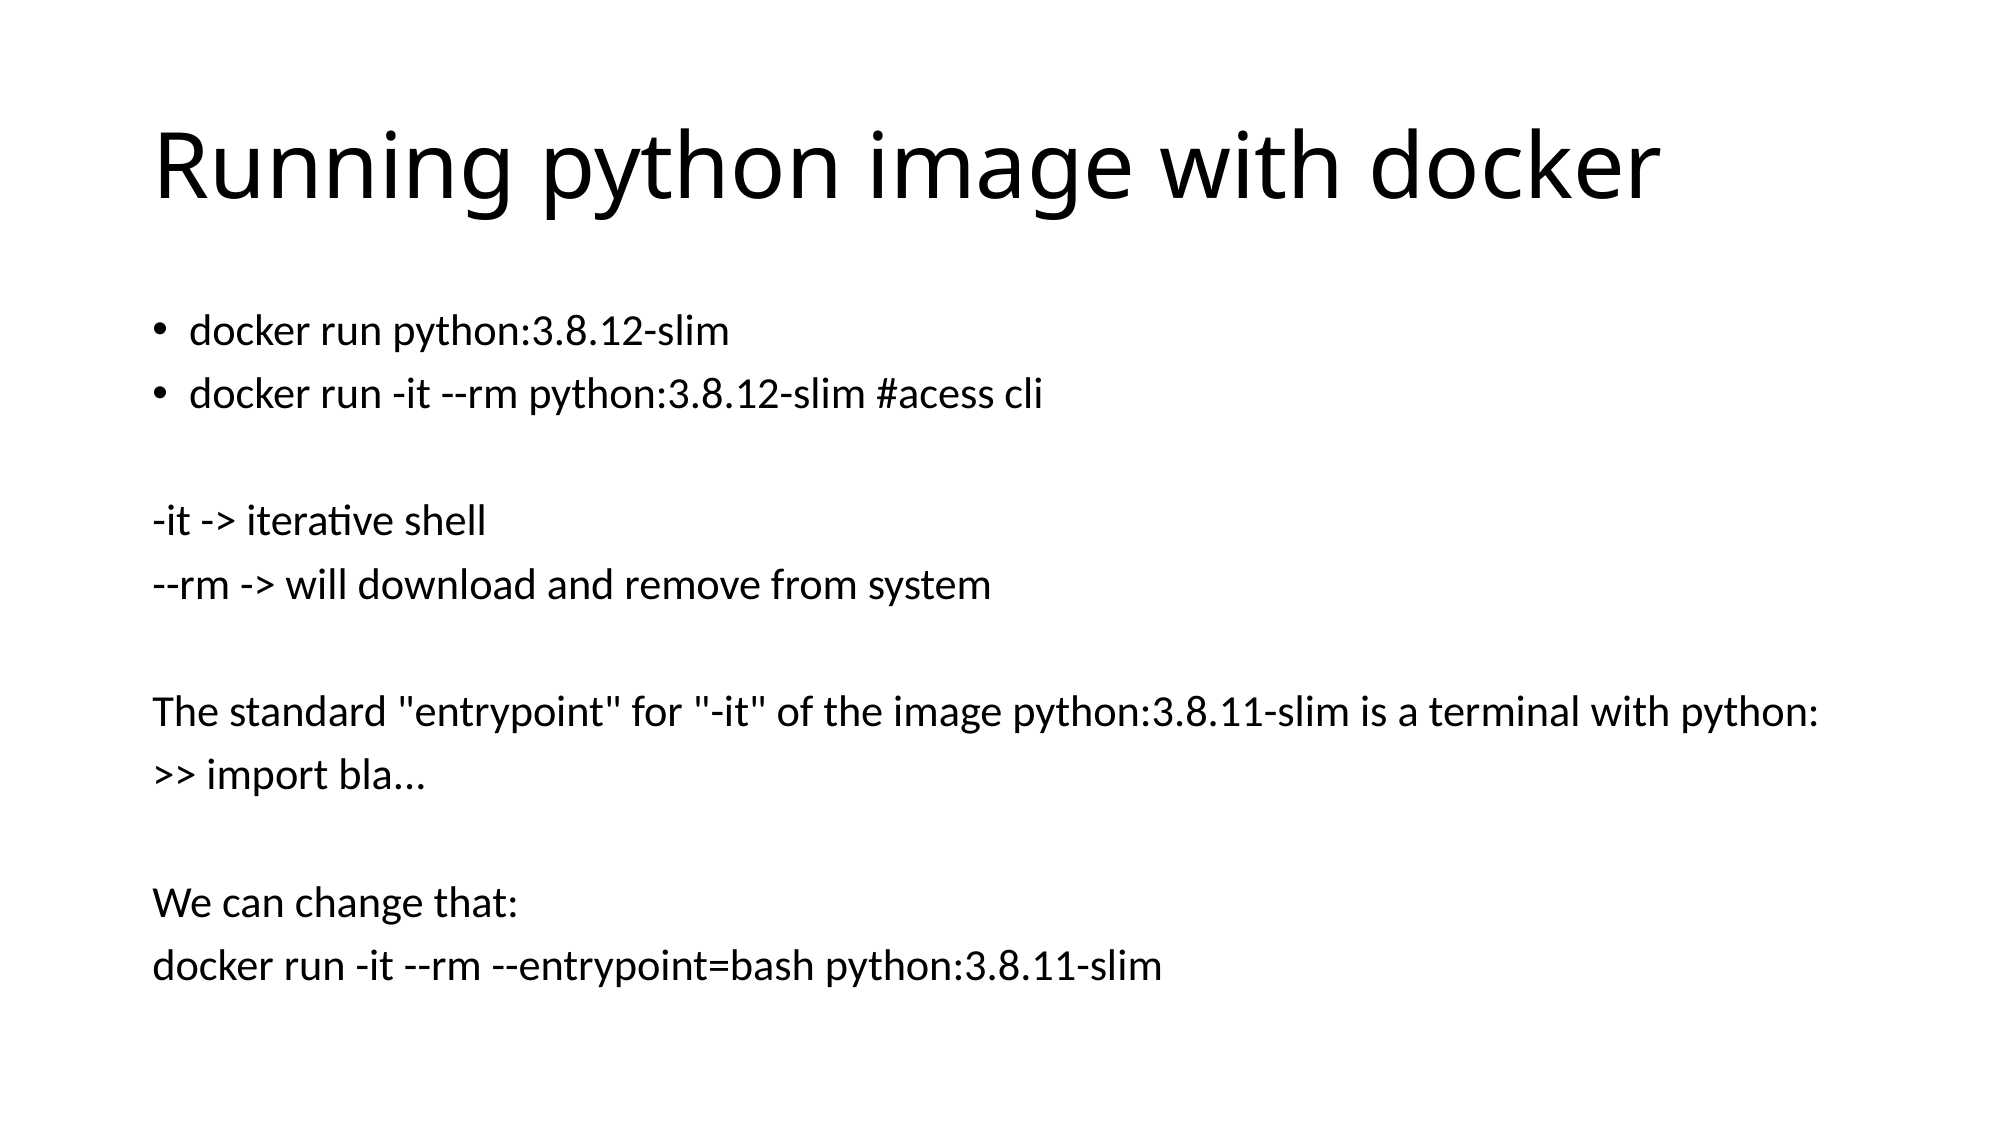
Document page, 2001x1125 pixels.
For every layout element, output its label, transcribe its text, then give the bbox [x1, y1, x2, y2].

title Running python image with docker [137, 59, 1863, 278]
list docker run python:3.8.12-slim docker run -it --rm python:3.8.12-slim #acess cli -it -> iterative shell --rm -> will download and remove from system The standard "entrypoint" for "-it" of the image python:3.8.11-slim is a terminal with python: >> import bla... We can change that: docker run -it --rm --entrypoint=bash python:3.8.11-slim [137, 299, 1863, 1014]
